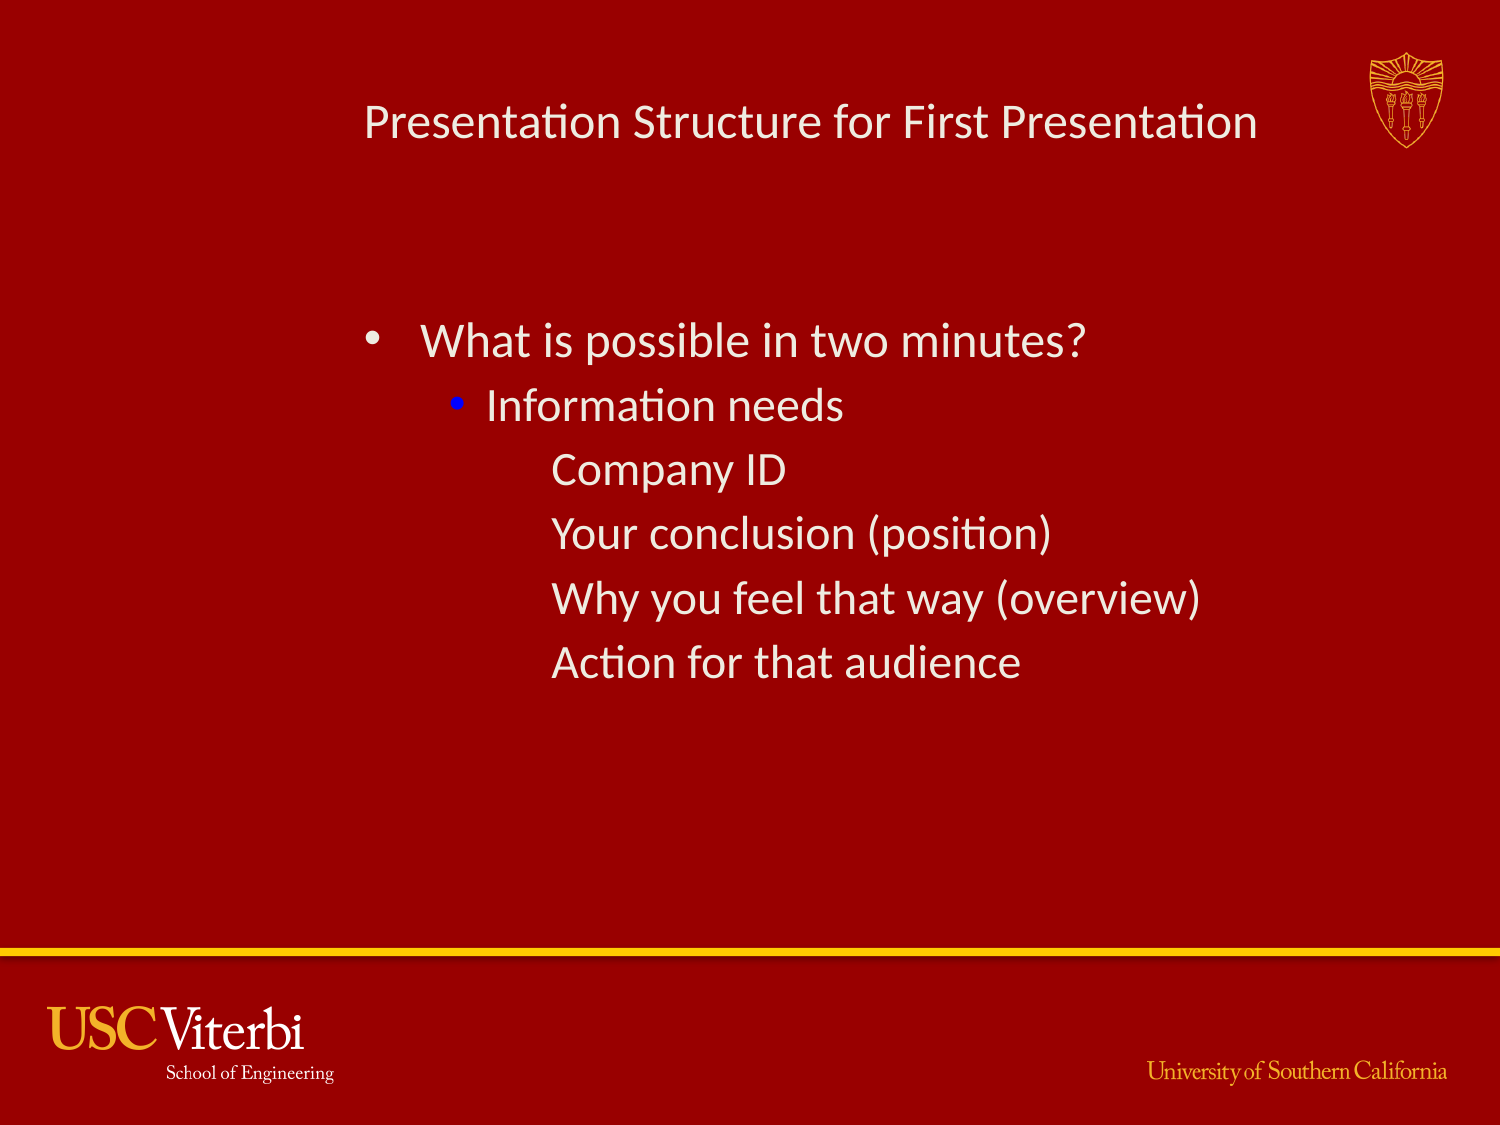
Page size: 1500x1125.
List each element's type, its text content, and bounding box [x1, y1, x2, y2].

title Presentation Structure for First Presentation [349, 74, 1312, 263]
picture [1345, 39, 1468, 162]
picture [1147, 1060, 1447, 1086]
picture [47, 1006, 334, 1084]
list What is possible in two minutes? Information needs Company ID Your conclusion (position) Why you feel that way (overview) Action for that audience [349, 299, 1362, 975]
